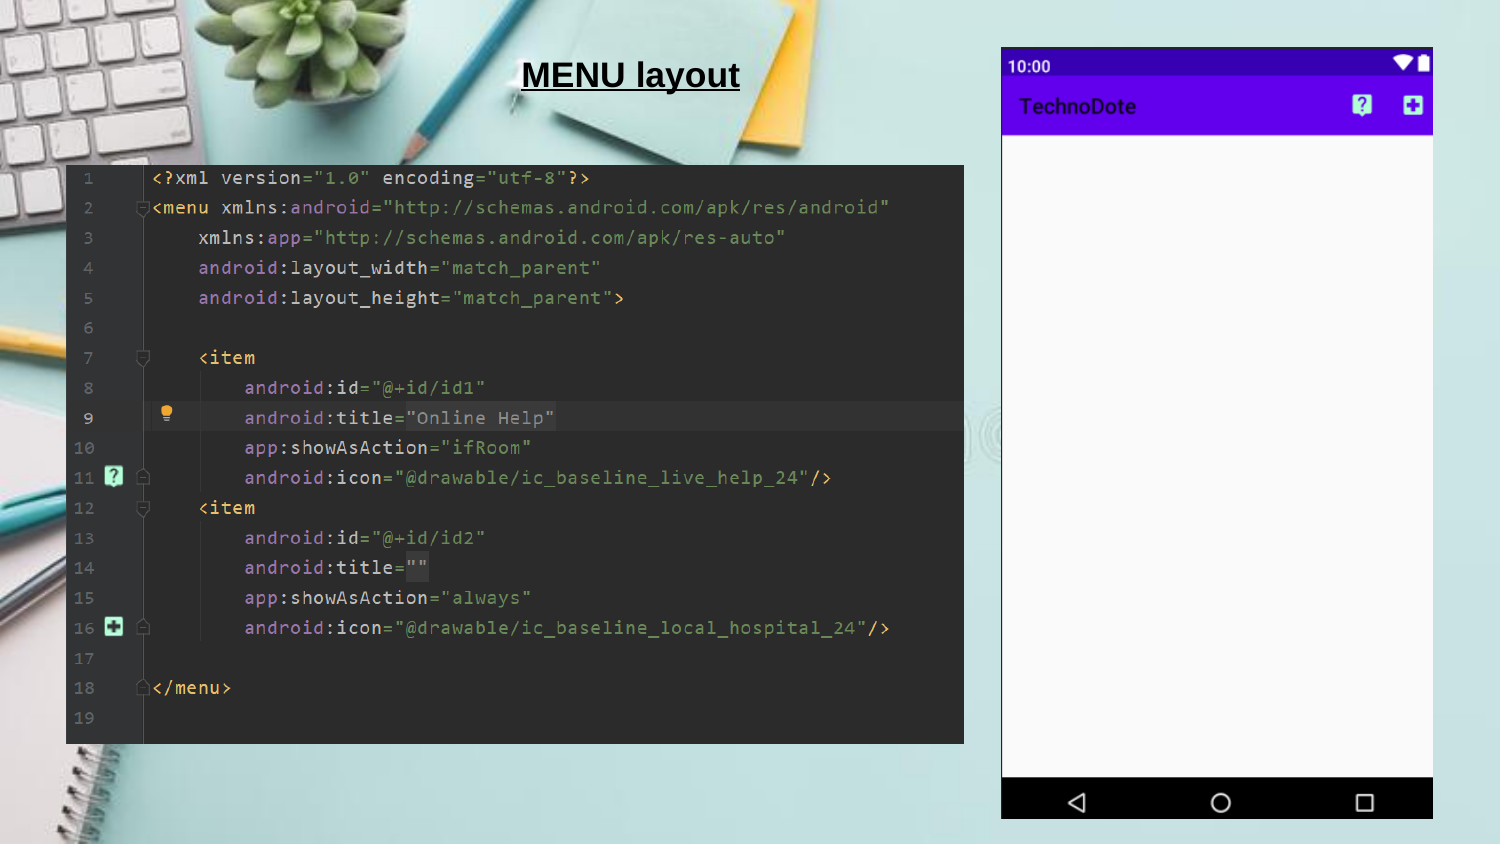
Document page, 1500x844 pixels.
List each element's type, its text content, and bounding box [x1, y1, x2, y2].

text_box MENU layout [506, 36, 922, 127]
picture [0, 0, 1500, 844]
